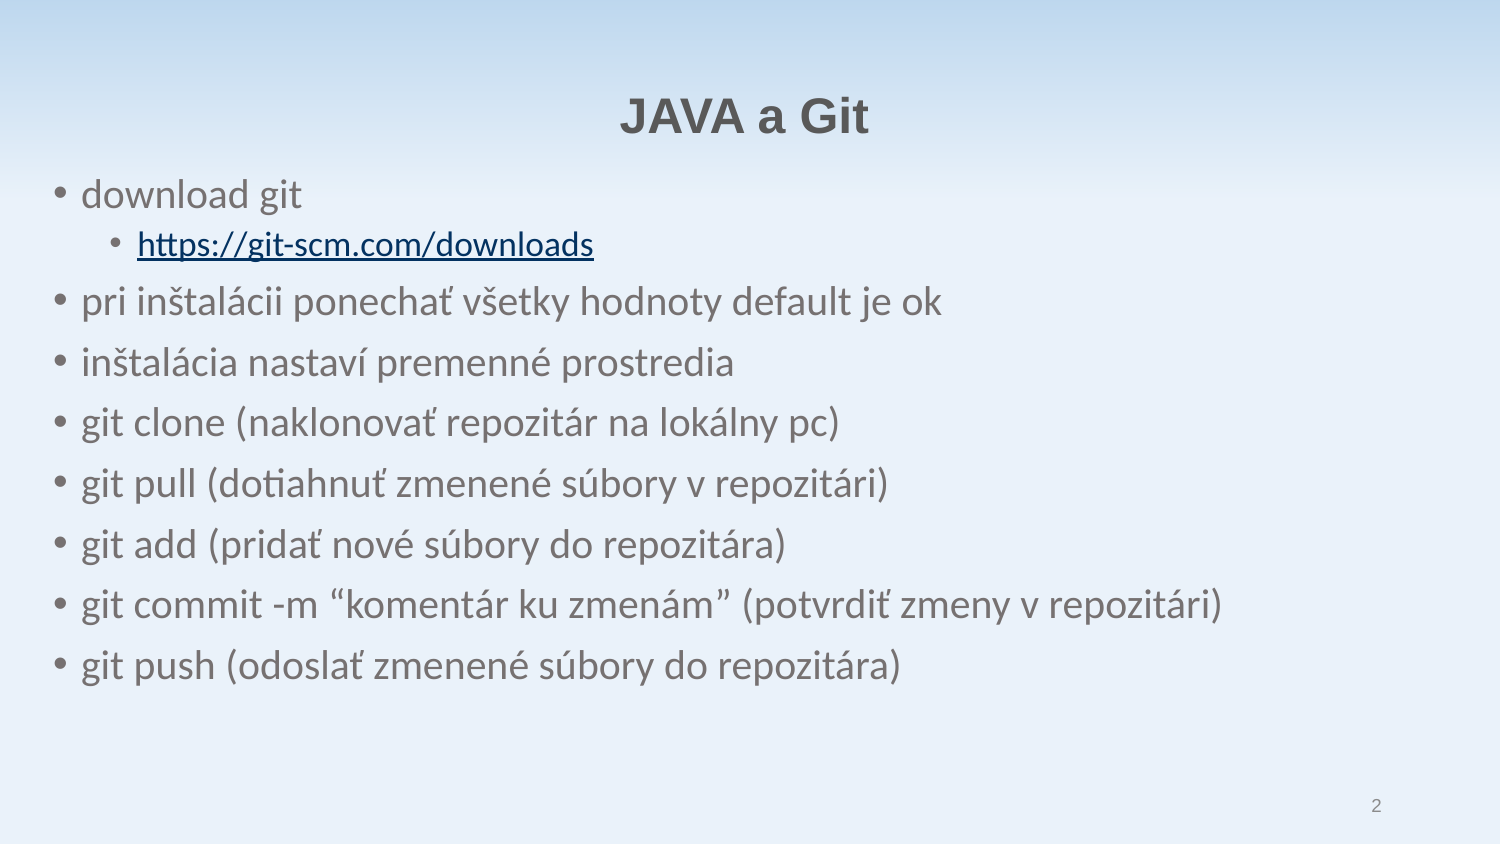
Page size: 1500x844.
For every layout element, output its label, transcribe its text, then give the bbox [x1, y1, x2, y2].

slide_number 2 [1059, 783, 1397, 827]
text_box JAVA a Git [38, 68, 1451, 165]
text_box download git https://git-scm.com/downloads pri inštalácii ponechať všetky hodnoty default je ok inštalácia nastaví premenné prostredia git clone (naklonovať repozitár na lokálny pc) git pull (dotiahnuť zmenené súbory v repozitári) git add (pridať nové súbory do repozitára) git commit -m “komentár ku zmenám” (potvrdiť zmeny v repozitári) git push (odoslať zmenené súbory do repozitára) [38, 165, 1451, 783]
